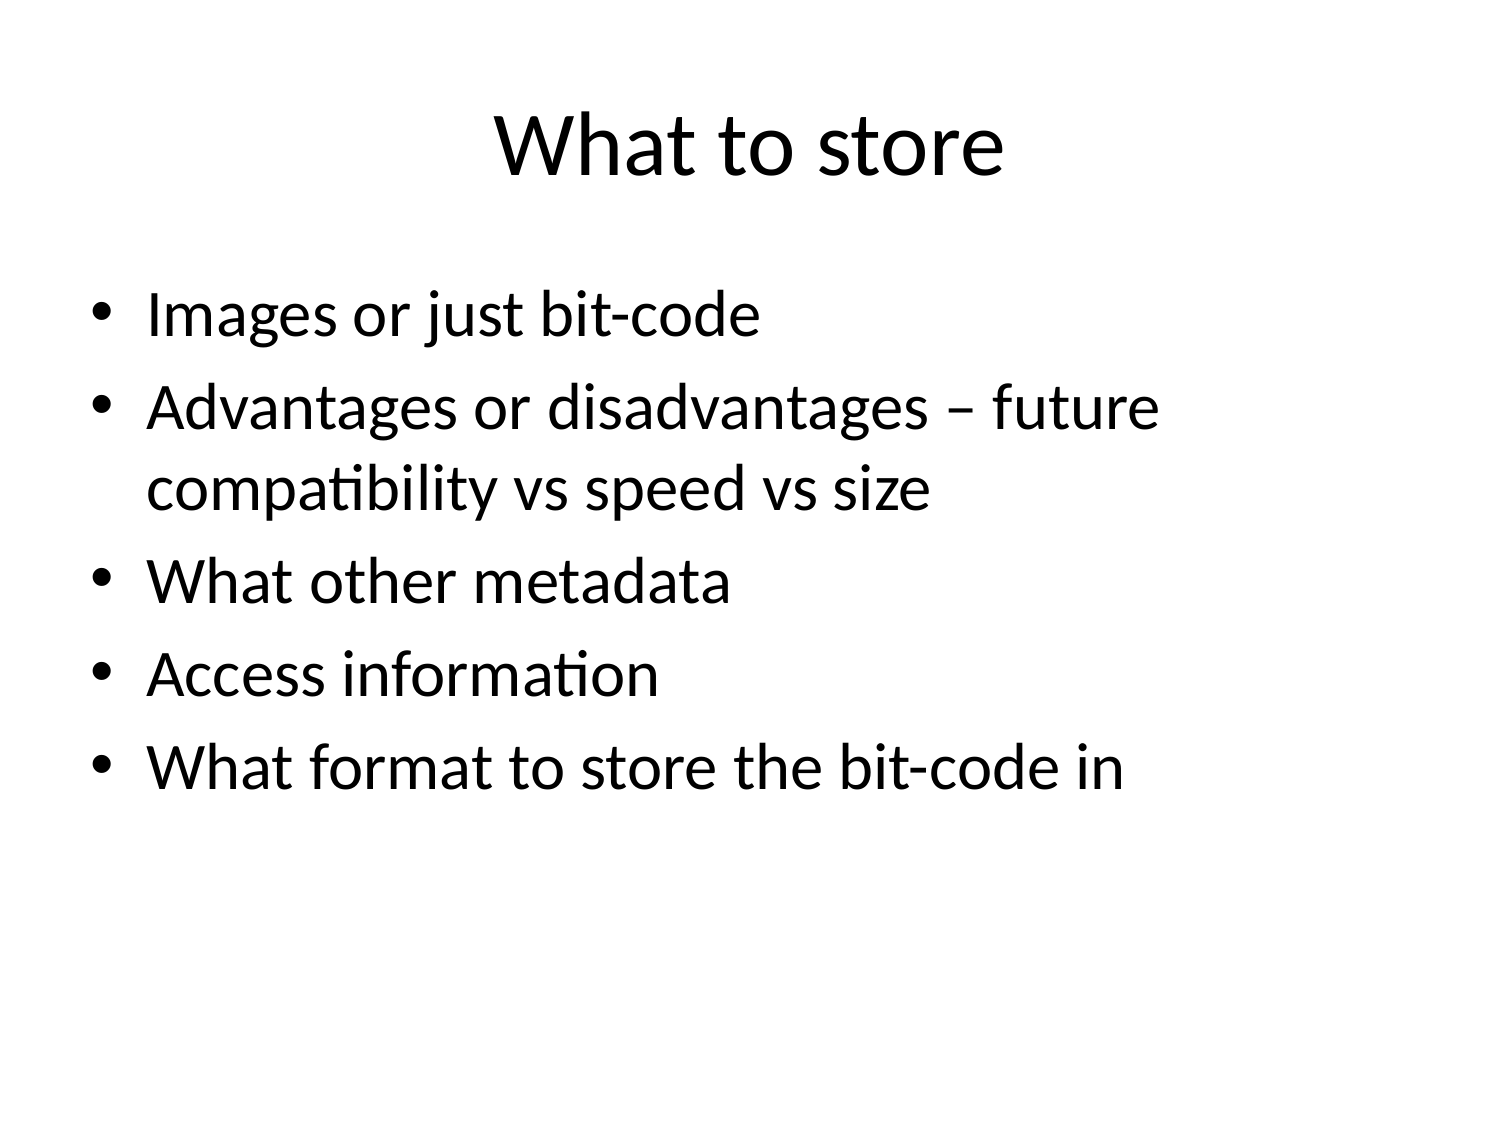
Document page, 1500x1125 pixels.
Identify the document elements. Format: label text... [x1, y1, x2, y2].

title What to store [75, 45, 1425, 233]
list Images or just bit-code Advantages or disadvantages – future compatibility vs speed vs size What other metadata Access information What format to store the bit-code in [75, 262, 1425, 1005]
